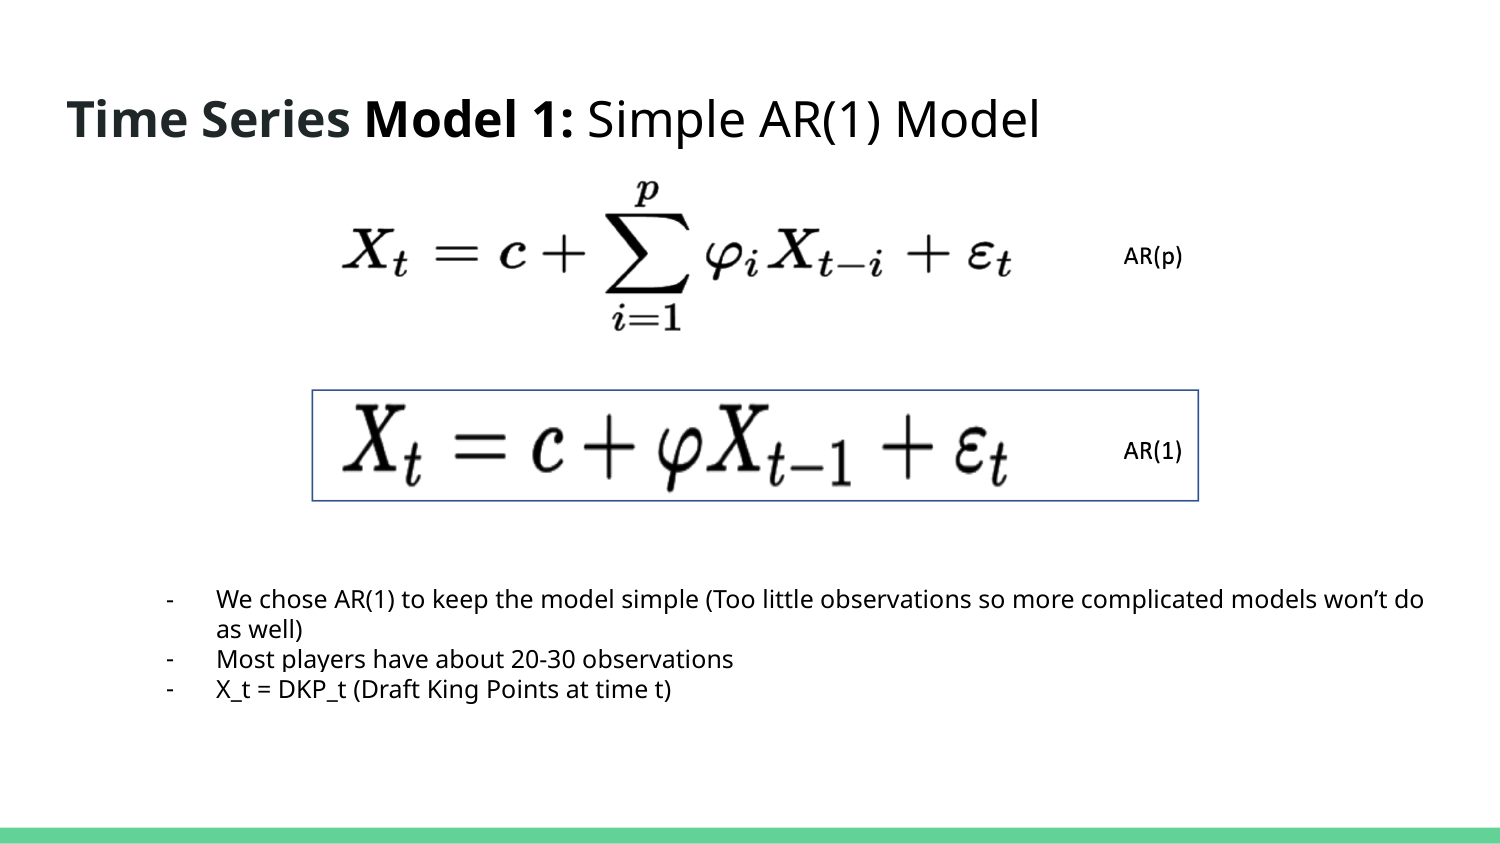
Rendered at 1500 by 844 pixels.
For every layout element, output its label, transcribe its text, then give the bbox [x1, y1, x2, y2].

title Time Series Model 1: Simple AR(1) Model [51, 72, 1449, 167]
list We chose AR(1) to keep the model simple (Too little observations so more complicated models won’t do as well) Most players have about 20-30 observations X_t = DKP_t (Draft King Points at time t) [51, 189, 1449, 750]
picture [288, 166, 1230, 511]
